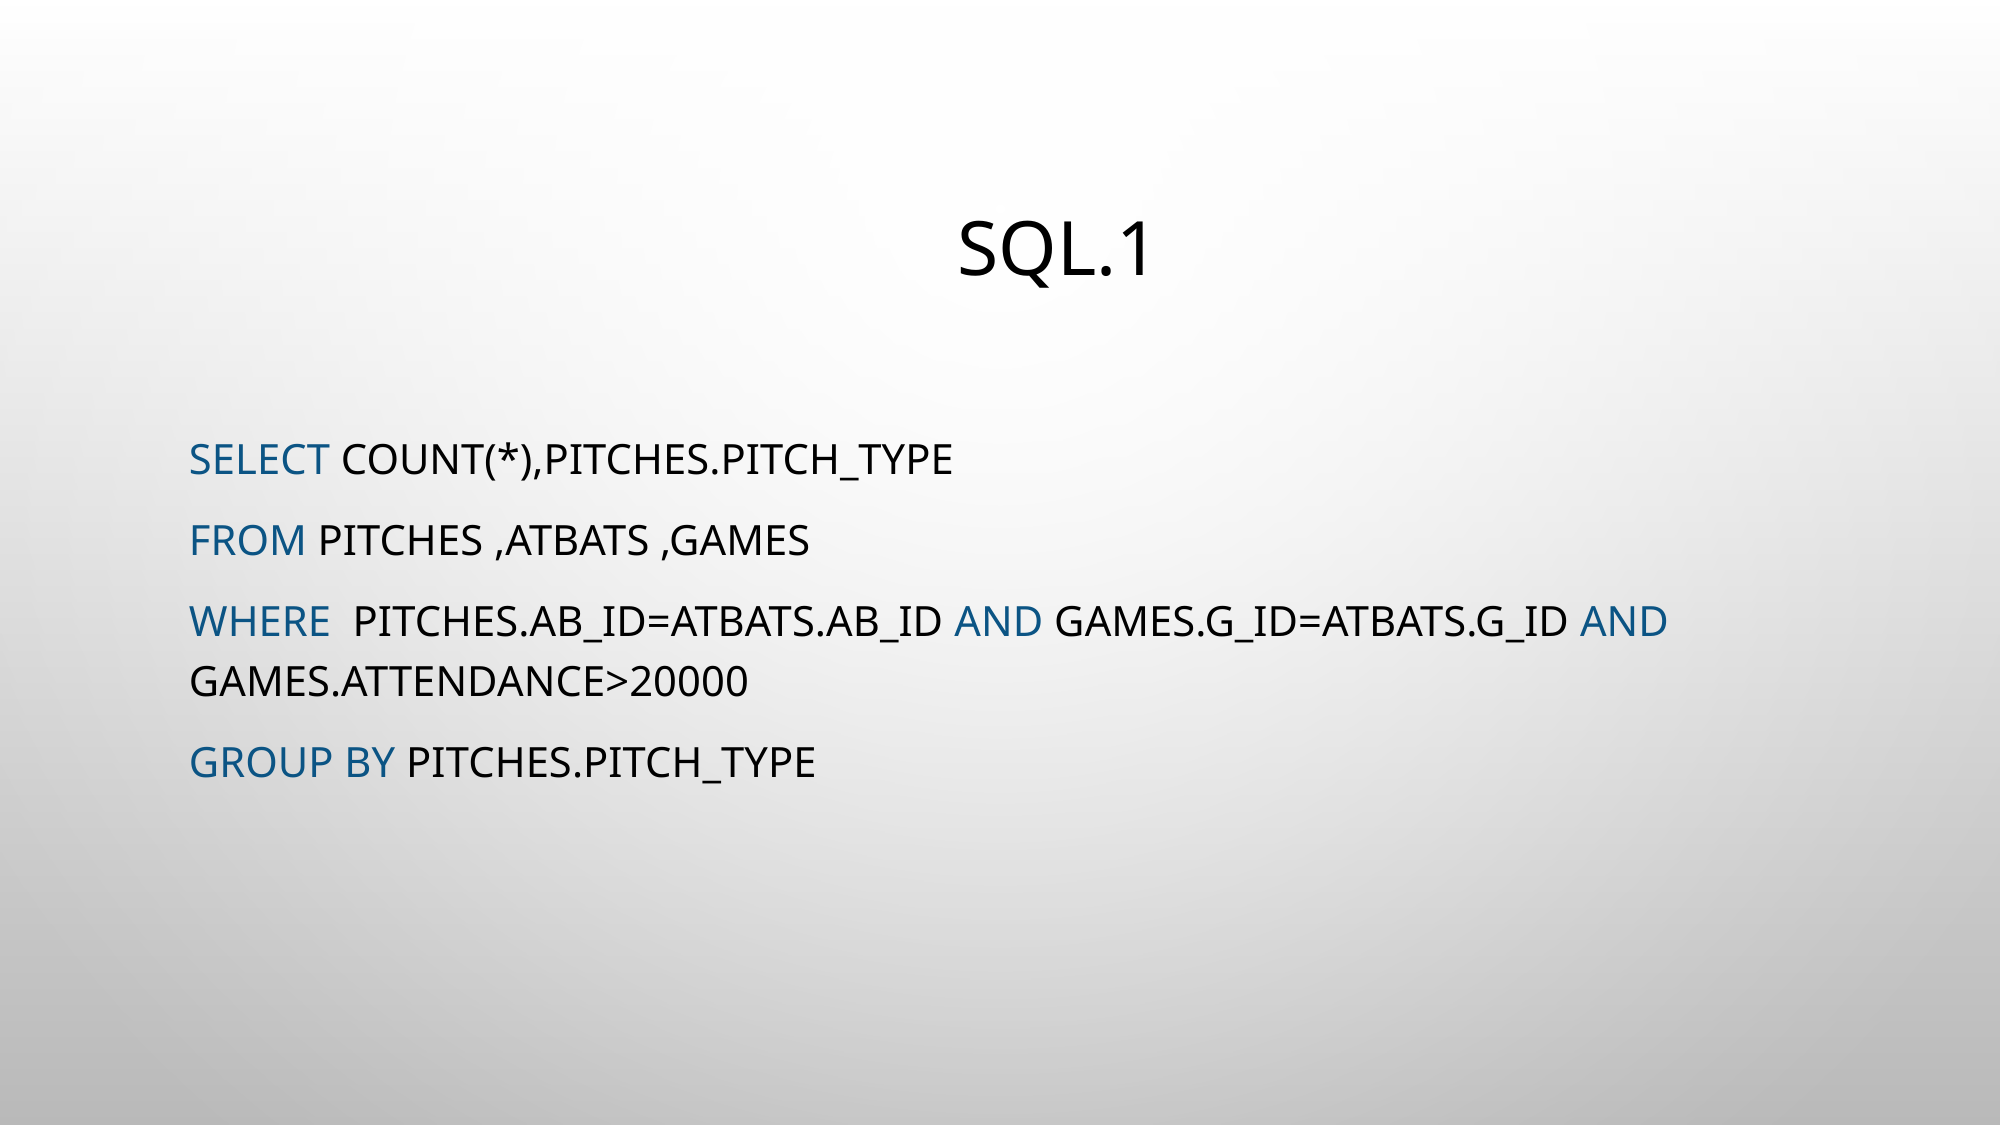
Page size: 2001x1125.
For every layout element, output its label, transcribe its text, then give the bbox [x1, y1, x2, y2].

picture [0, 0, 2000, 1125]
list SELECT count(*),Pitches.Pitch_type FROM Pitches ,Atbats ,GAMES WHERE Pitches.AB_ID=Atbats.AB_ID AND GAMES.G_ID=ATBATS.G_ID AND GAMES.ATTendance>20000 GROUP BY Pitches.Pitch_type [173, 415, 1768, 868]
title SQL.1 [195, 174, 1921, 328]
